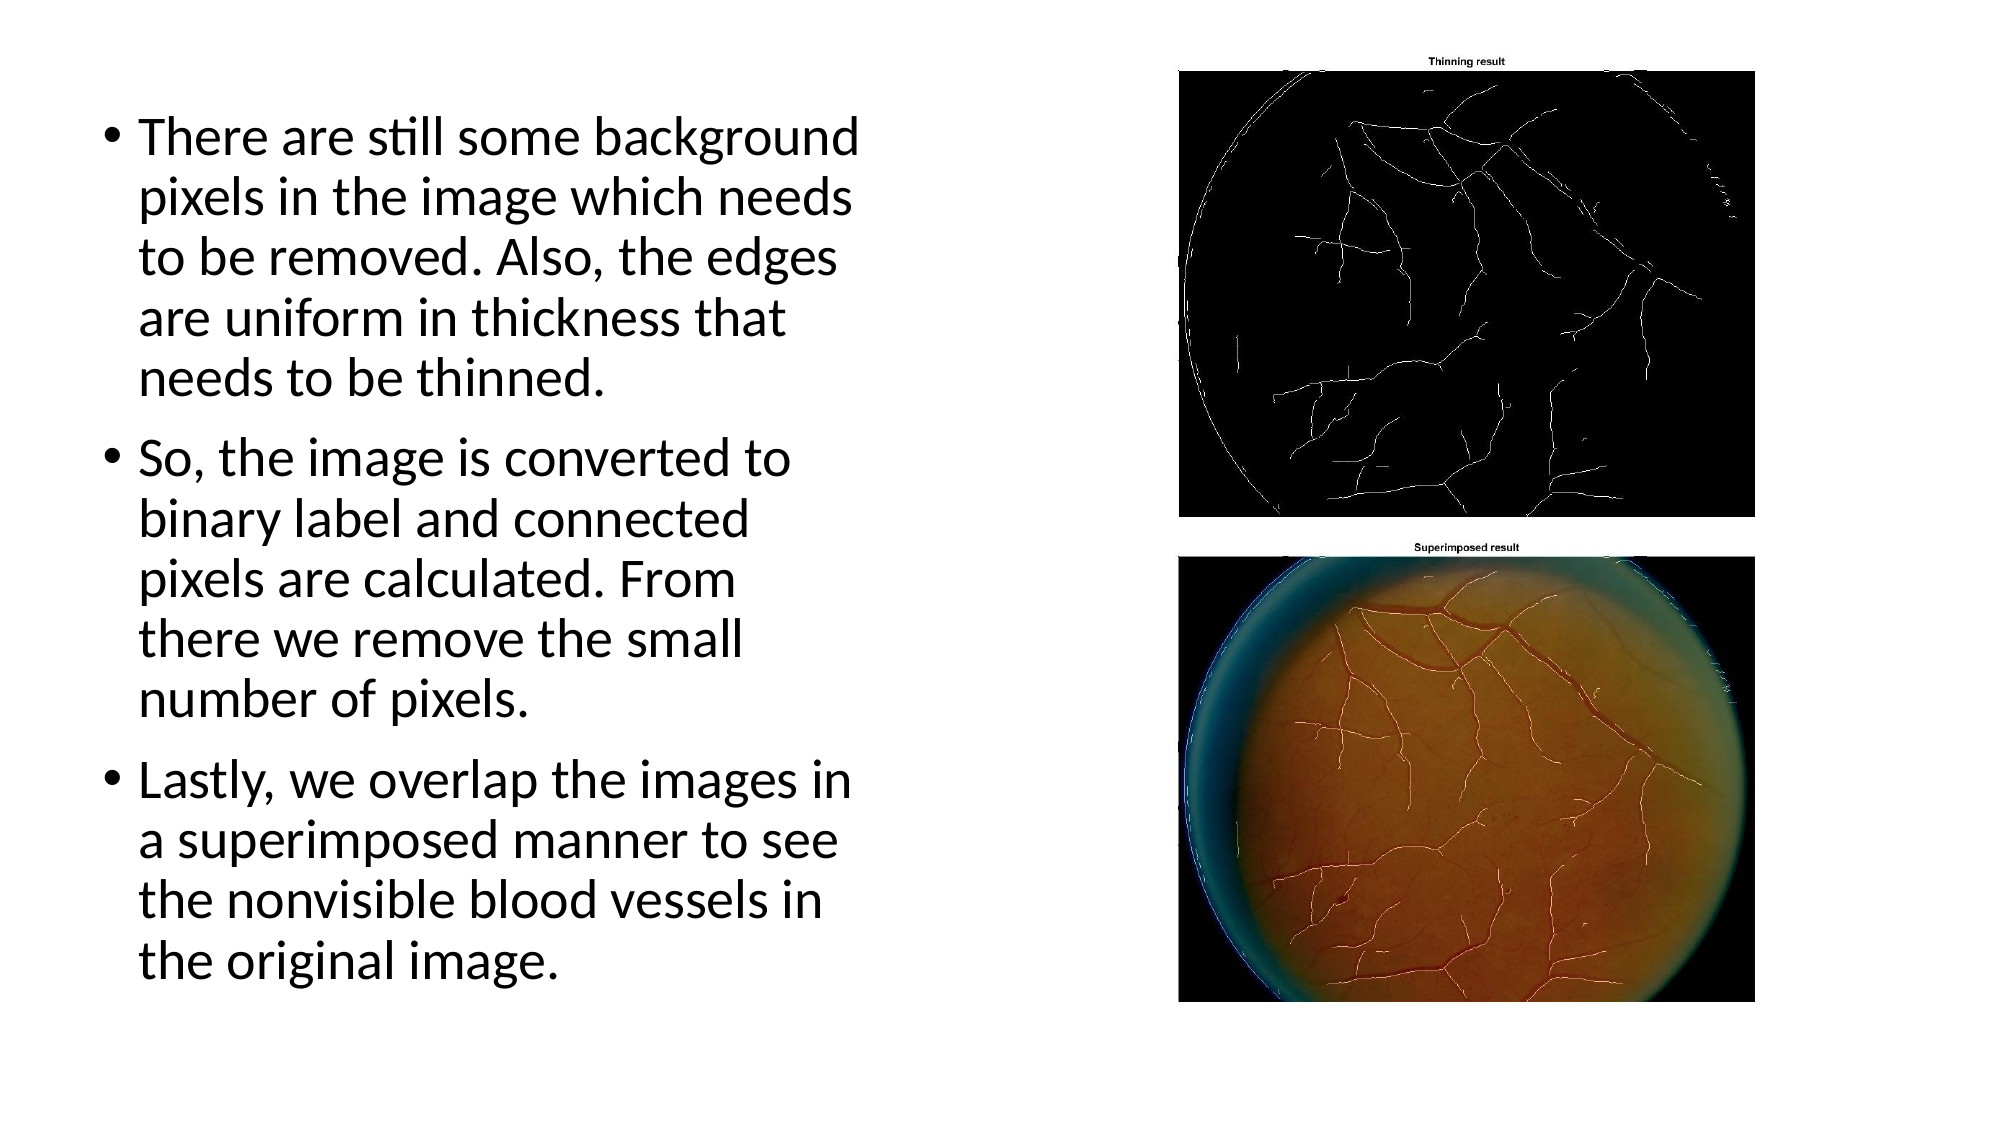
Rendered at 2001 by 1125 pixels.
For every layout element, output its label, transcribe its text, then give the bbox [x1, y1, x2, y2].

picture [1116, 49, 1818, 1049]
list There are still some background pixels in the image which needs to be removed. Also, the edges are uniform in thickness that needs to be thinned. So, the image is converted to binary label and connected pixels are calculated. From there we remove the small number of pixels. Lastly, we overlap the images in a superimposed manner to see the nonvisible blood vessels in the original image. [87, 99, 884, 1026]
